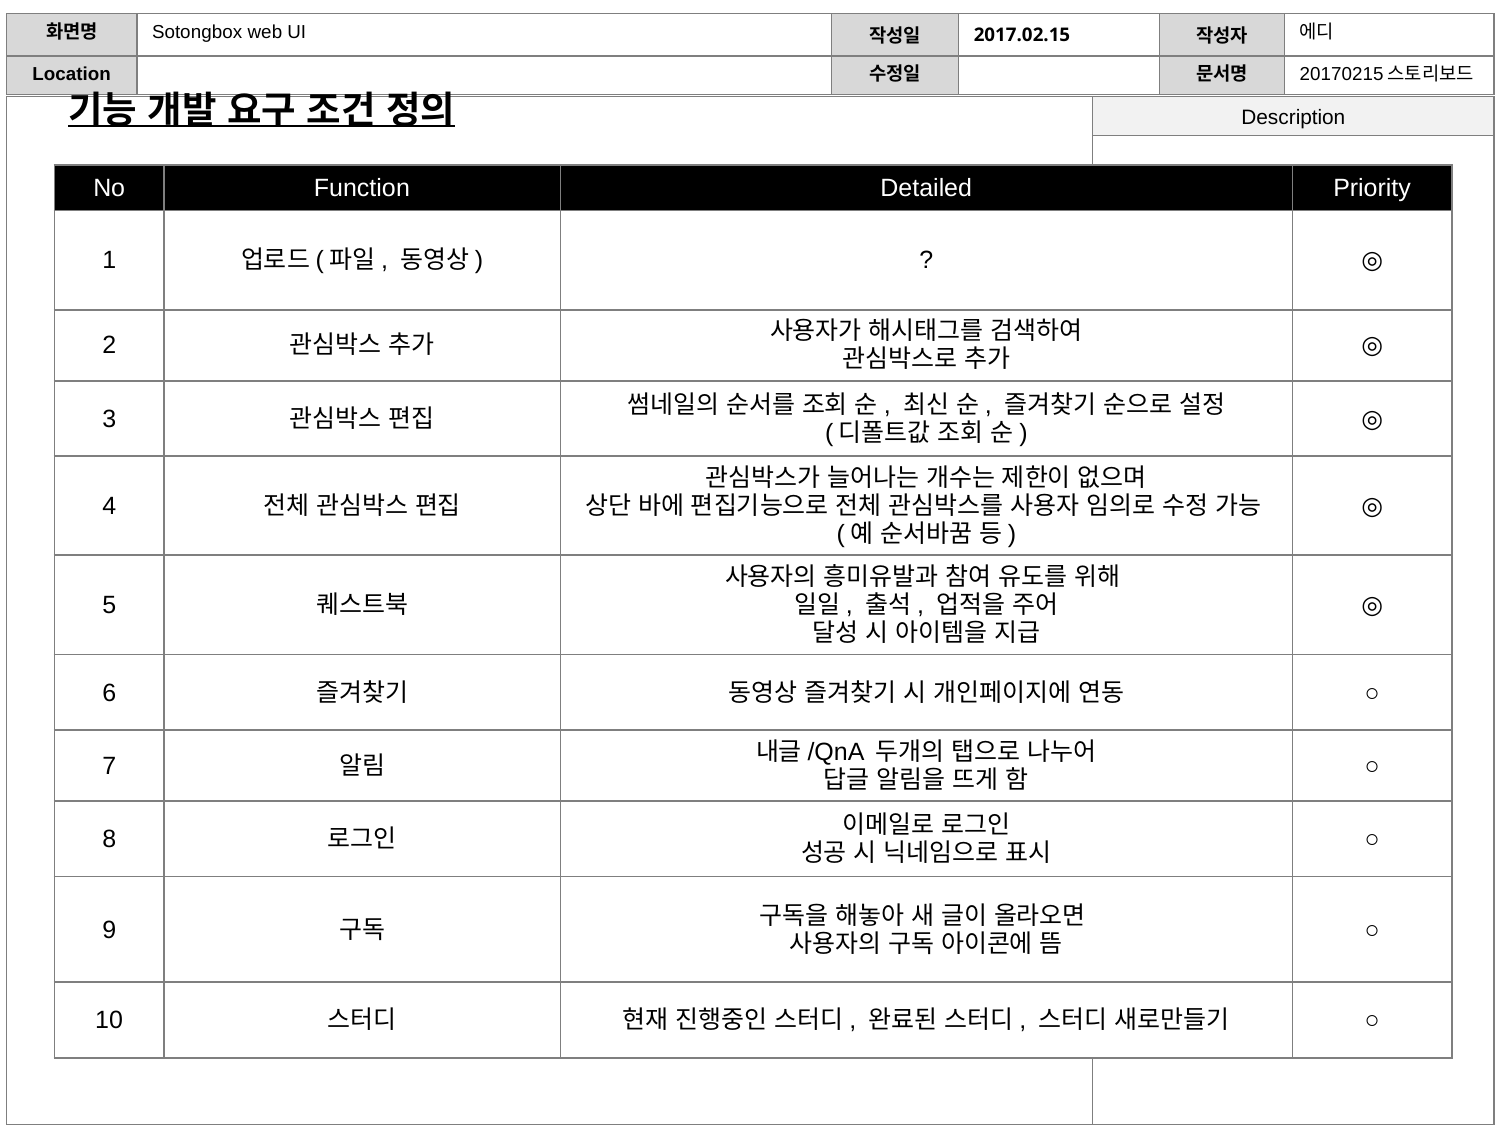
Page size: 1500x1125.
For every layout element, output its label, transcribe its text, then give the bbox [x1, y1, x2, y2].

table_cell ? [561, 211, 1292, 309]
table_cell ○ [1293, 877, 1451, 981]
table_cell 10 [55, 983, 163, 1057]
table_cell 관심박스 추가 [165, 311, 560, 380]
table_cell 9 [55, 877, 163, 981]
table_cell ○ [1293, 802, 1451, 876]
table_cell ◎ [1293, 311, 1451, 380]
table_cell 업로드(파일, 동영상) [165, 211, 560, 309]
table_cell 알림 [165, 731, 560, 800]
text_box 기능 개발 요구 조건 정의 [53, 78, 491, 139]
table_cell ○ [1293, 983, 1451, 1057]
table_cell 2 [55, 311, 163, 380]
table_cell 즐겨찾기 [165, 655, 560, 729]
table_cell 5 [55, 556, 163, 654]
table_cell 사용자가 해시태그를 검색하여 관심박스로 추가 [561, 311, 1292, 380]
table_cell 6 [55, 655, 163, 729]
table_cell 4 [55, 457, 163, 554]
table_cell 동영상 즐겨찾기 시 개인페이지에 연동 [561, 655, 1292, 729]
table_cell 내글/QnA 두개의 탭으로 나누어 답글 알림을 뜨게 함 [561, 731, 1292, 800]
table_cell 썸네일의 순서를 조회 순, 최신 순, 즐겨찾기 순으로 설정 (디폴트값 조회 순) [561, 382, 1292, 455]
table_cell ◎ [1293, 211, 1451, 309]
table_cell 현재 진행중인 스터디, 완료된 스터디, 스터디 새로만들기 [561, 983, 1292, 1057]
table_cell 구독을 해놓아 새 글이 올라오면 사용자의 구독 아이콘에 뜸 [561, 877, 1292, 981]
table_header Detailed [561, 166, 1292, 210]
table_cell ◎ [1293, 556, 1451, 654]
table_cell 8 [55, 802, 163, 876]
table_cell 퀘스트북 [165, 556, 560, 654]
table_cell 이메일로 로그인 성공 시 닉네임으로 표시 [561, 802, 1292, 876]
table_cell 전체 관심박스 편집 [165, 457, 560, 554]
table_header Function [165, 166, 560, 210]
table_cell 1 [55, 211, 163, 309]
table_cell 로그인 [165, 802, 560, 876]
table_header Priority [1293, 166, 1451, 210]
table_cell 스터디 [165, 983, 560, 1057]
table_cell 관심박스가 늘어나는 개수는 제한이 없으며 상단 바에 편집기능으로 전체 관심박스를 사용자 임의로 수정 가능(예 순서바꿈 등) [561, 457, 1292, 554]
table_cell ○ [1293, 655, 1451, 729]
table_cell 3 [55, 382, 163, 455]
table_cell ◎ [1293, 382, 1451, 455]
table_header No [55, 166, 163, 210]
table_cell ◎ [1293, 457, 1451, 554]
table_cell 관심박스 편집 [165, 382, 560, 455]
table_cell 사용자의 흥미유발과 참여 유도를 위해 일일, 출석, 업적을 주어 달성 시 아이템을 지급 [561, 556, 1292, 654]
table_cell ○ [1293, 731, 1451, 800]
table_cell 7 [55, 731, 163, 800]
table_cell 구독 [165, 877, 560, 981]
